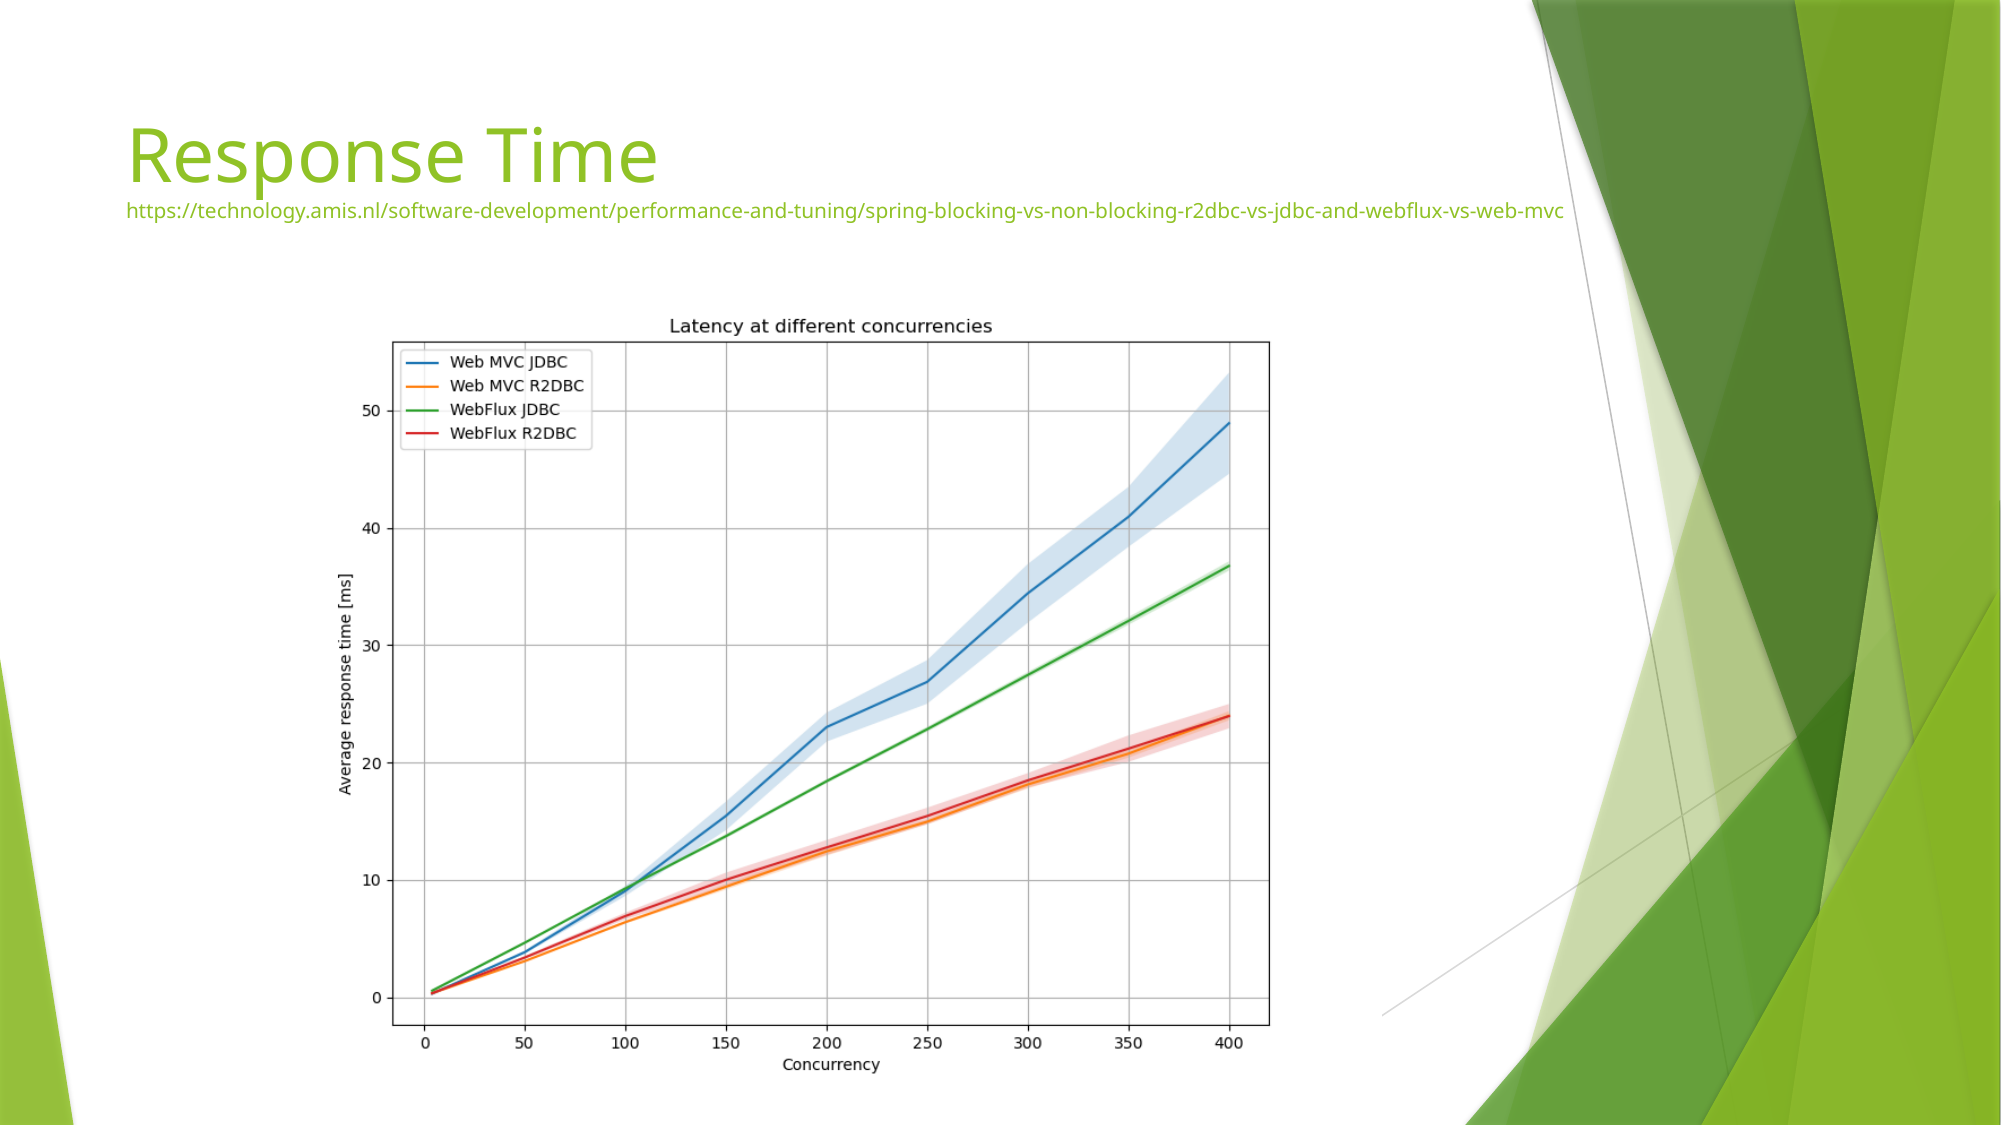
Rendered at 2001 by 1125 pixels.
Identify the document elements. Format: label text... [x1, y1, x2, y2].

title Response Time https://technology.amis.nl/software-development/performance-and-tuning/spring-blocking-vs-non-blocking-r2dbc-vs-jdbc-and-webflux-vs-web-mvc [111, 99, 1695, 317]
picture [250, 233, 1382, 1125]
